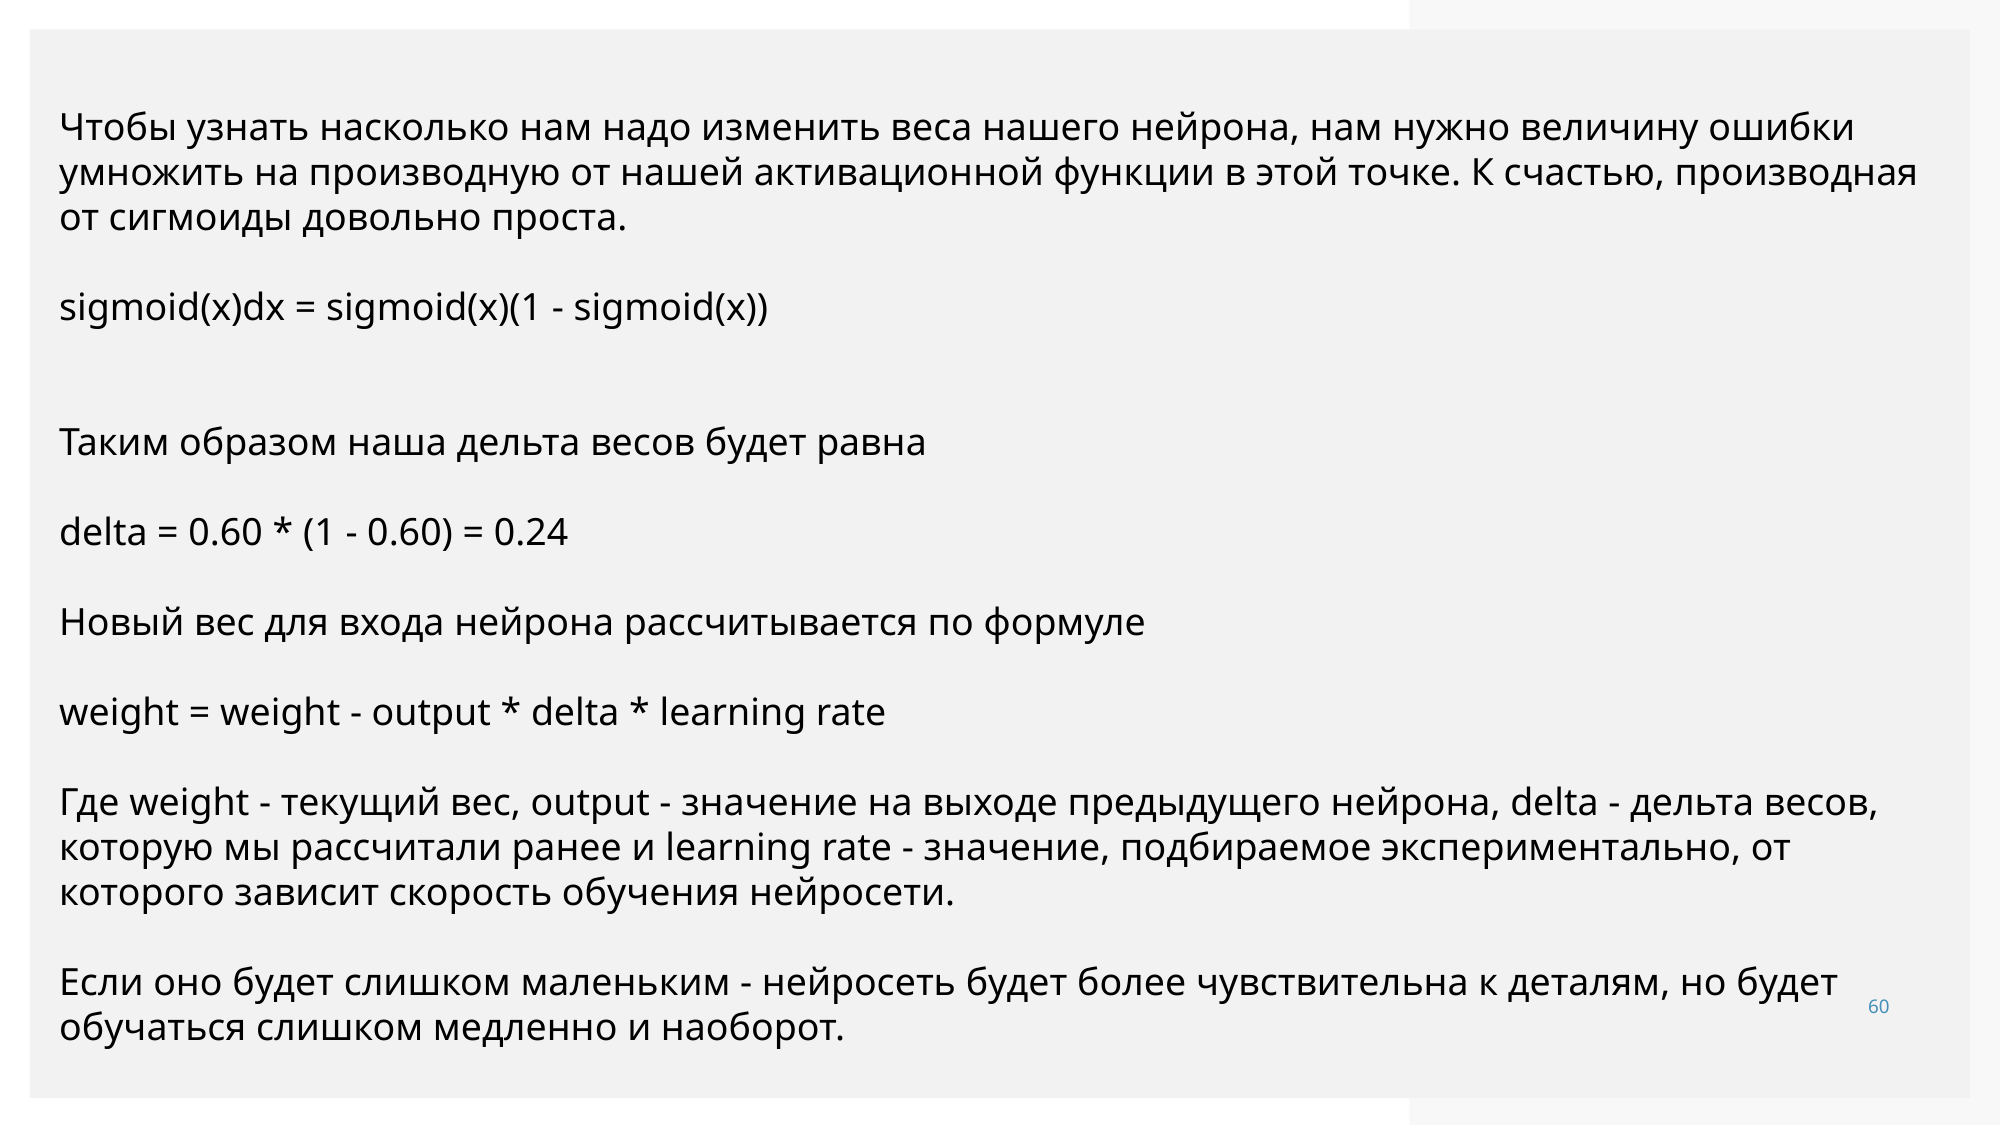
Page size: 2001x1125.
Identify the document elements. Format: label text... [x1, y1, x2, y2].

text_box Чтобы узнать насколько нам надо изменить веса нашего нейрона, нам нужно величину ошибки умножить на производную от нашей активационной функции в этой точке. К счастью, производная от сигмоиды довольно проста. sigmoid(x)dx = sigmoid(x)(1 - sigmoid(x)) Таким образом наша дельта весов будет равна delta = 0.60 * (1 - 0.60) = 0.24 Новый вес для входа нейрона рассчитывается по формуле weight = weight - output * delta * learning rate Где weight - текущий вес, output - значение на выходе предыдущего нейрона, delta - дельта весов, которую мы рассчитали ранее и learning rate - значение, подбираемое экспериментально, от которого зависит скорость обучения нейросети. Если оно будет слишком маленьким - нейросеть будет более чувствительна к деталям, но будет обучаться слишком медленно и наоборот. [44, 96, 1944, 1056]
